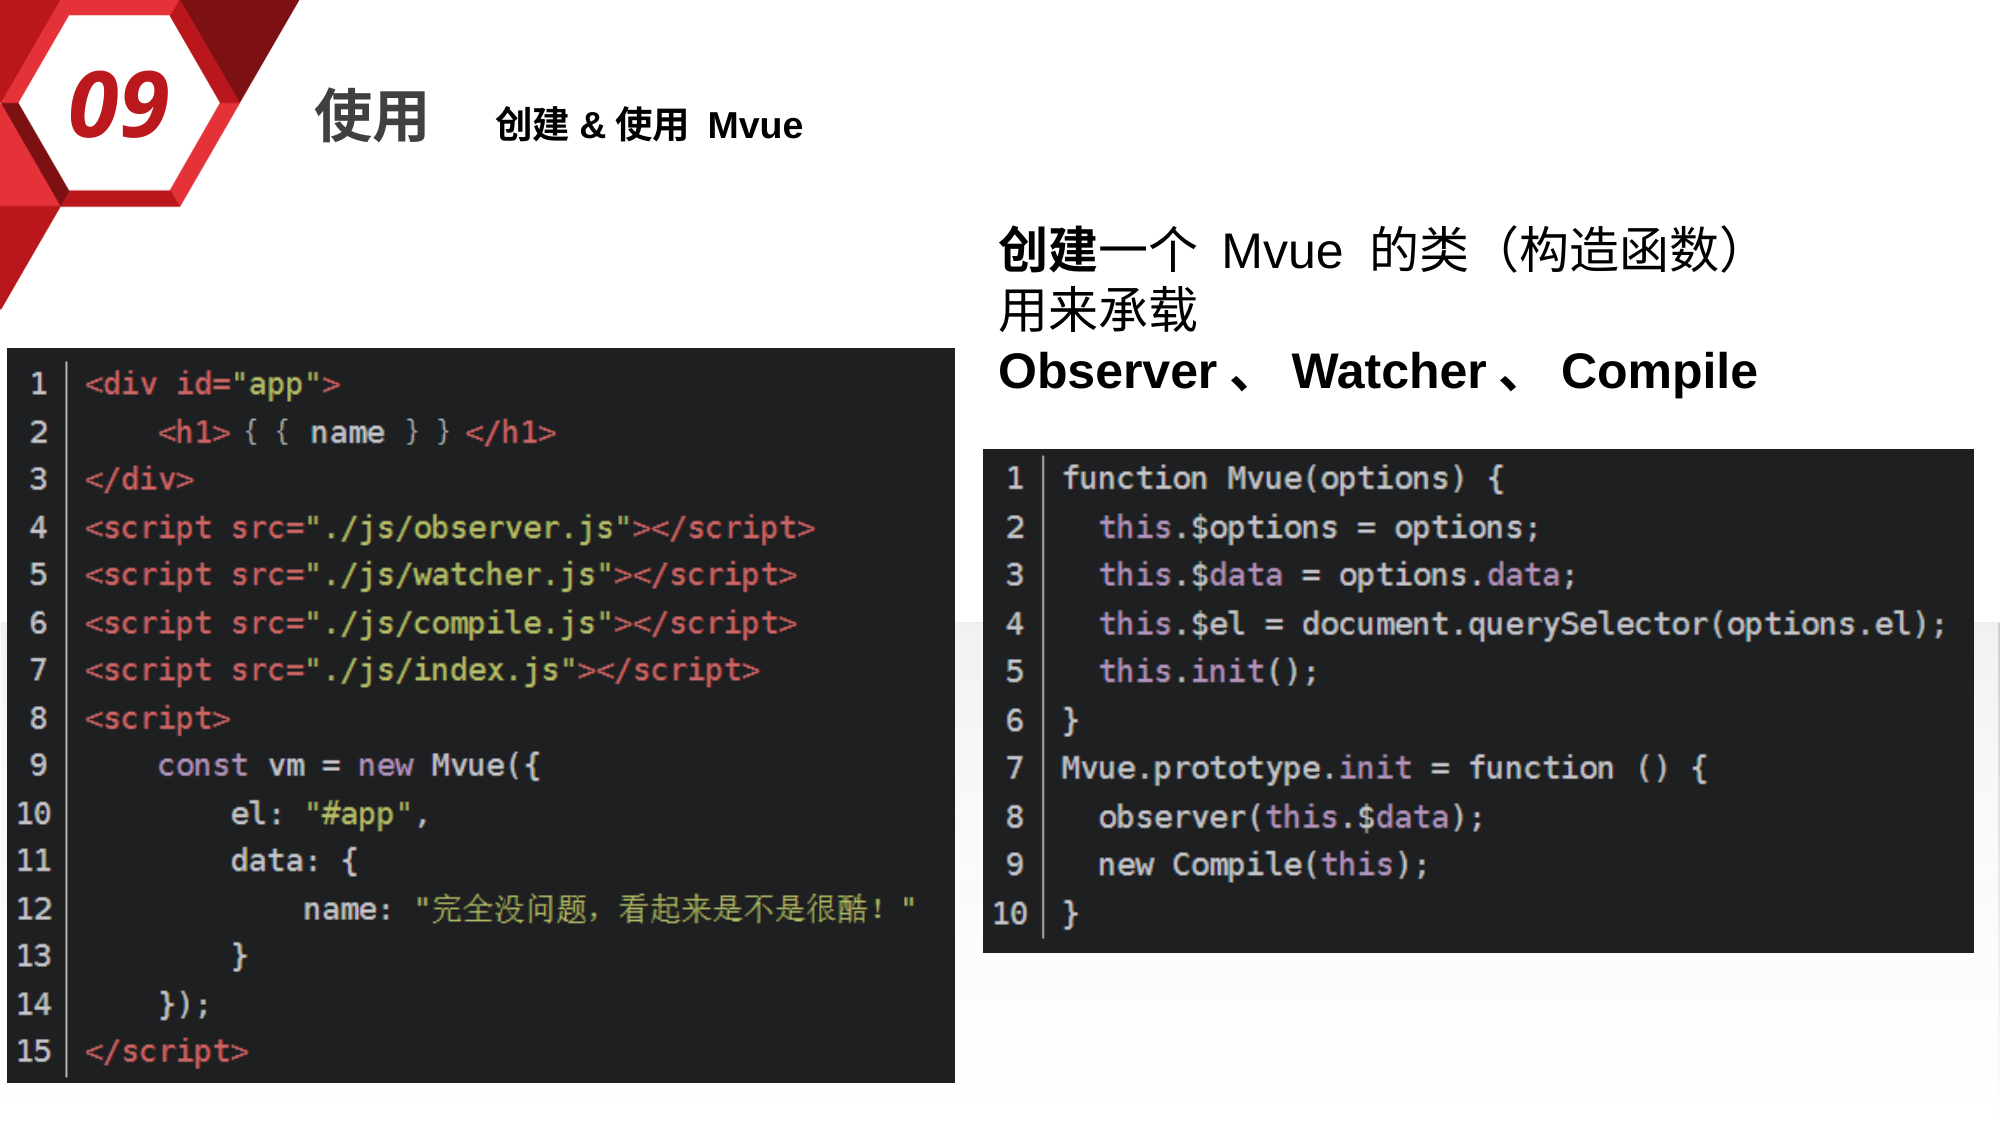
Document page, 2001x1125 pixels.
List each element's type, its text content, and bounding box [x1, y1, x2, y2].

text_box 使用 [300, 71, 940, 157]
picture [0, 0, 300, 310]
text_box 创建一个 Mvue 的类（构造函数） 用来承载 Observer、Watcher、Compile [983, 210, 1957, 406]
text_box 创建&使用 Mvue [480, 94, 1061, 154]
picture [2, 348, 1999, 1125]
